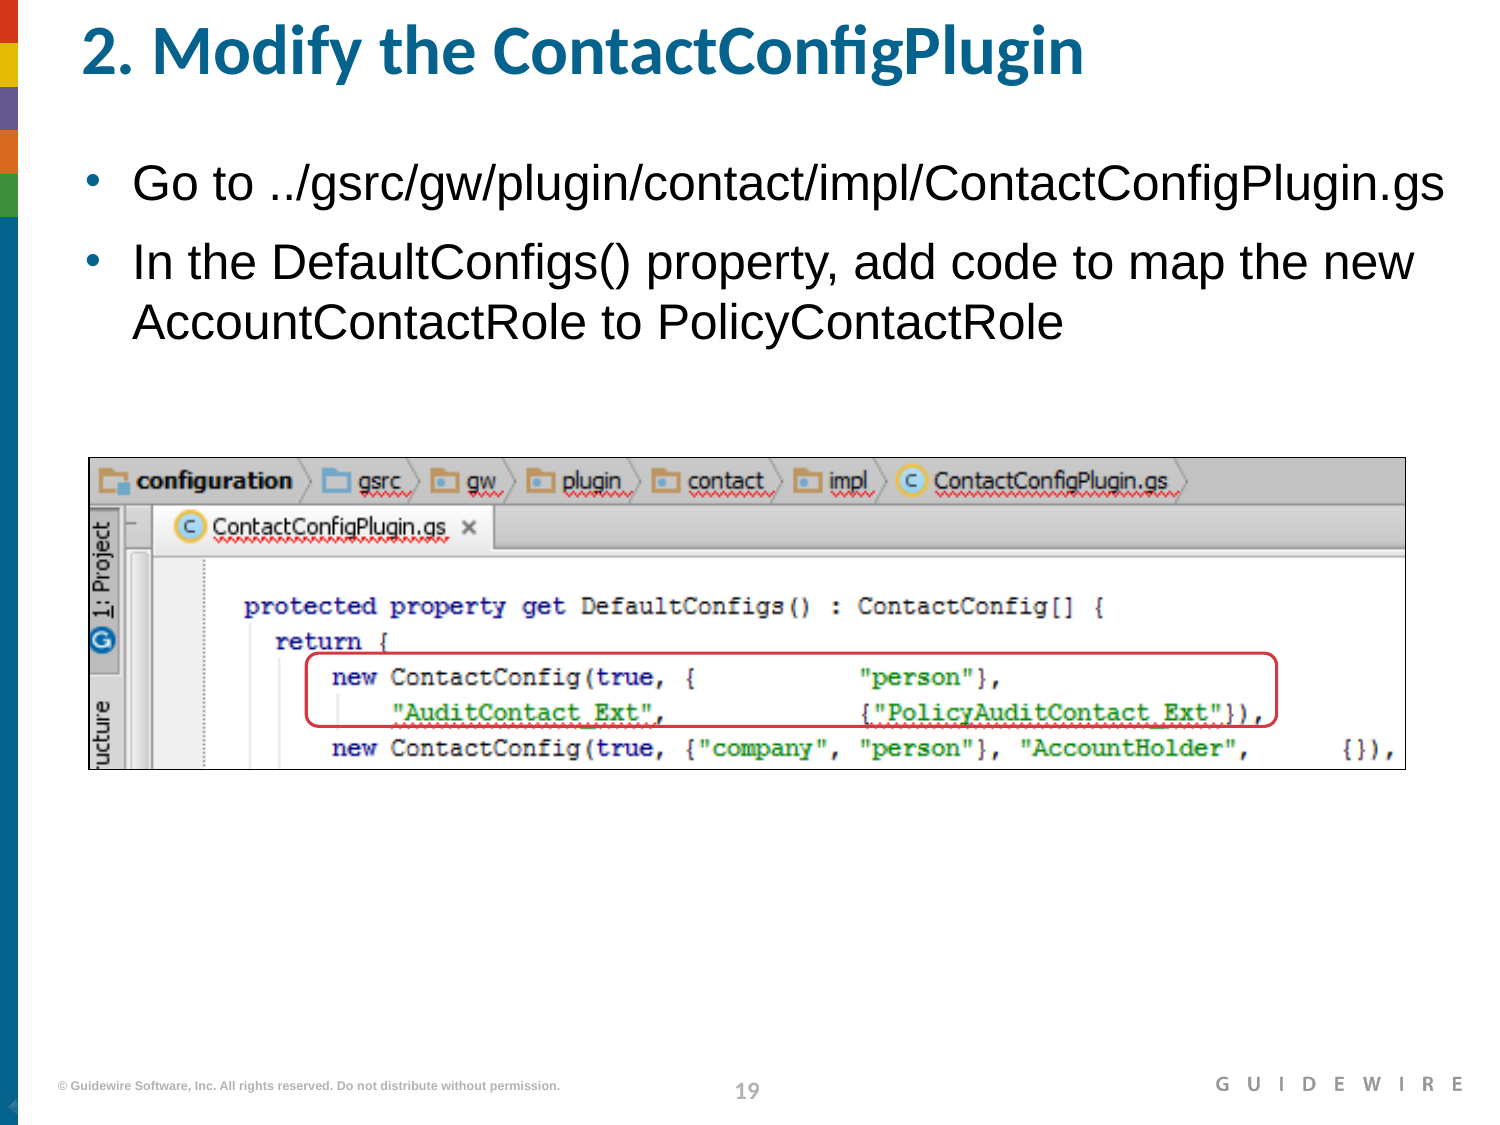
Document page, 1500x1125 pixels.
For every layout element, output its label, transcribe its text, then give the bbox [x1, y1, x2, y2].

title 2. Modify the ContactConfigPlugin [81, 19, 1446, 142]
picture [10, 1101, 18, 1111]
list Go to ../gsrc/gw/plugin/contact/impl/ContactConfigPlugin.gs In the DefaultConfigs() property, add code to map the new AccountContactRole to PolicyContactRole [85, 149, 1450, 1050]
picture [0, 0, 18, 216]
picture [1215, 1073, 1480, 1096]
picture [89, 457, 1406, 769]
